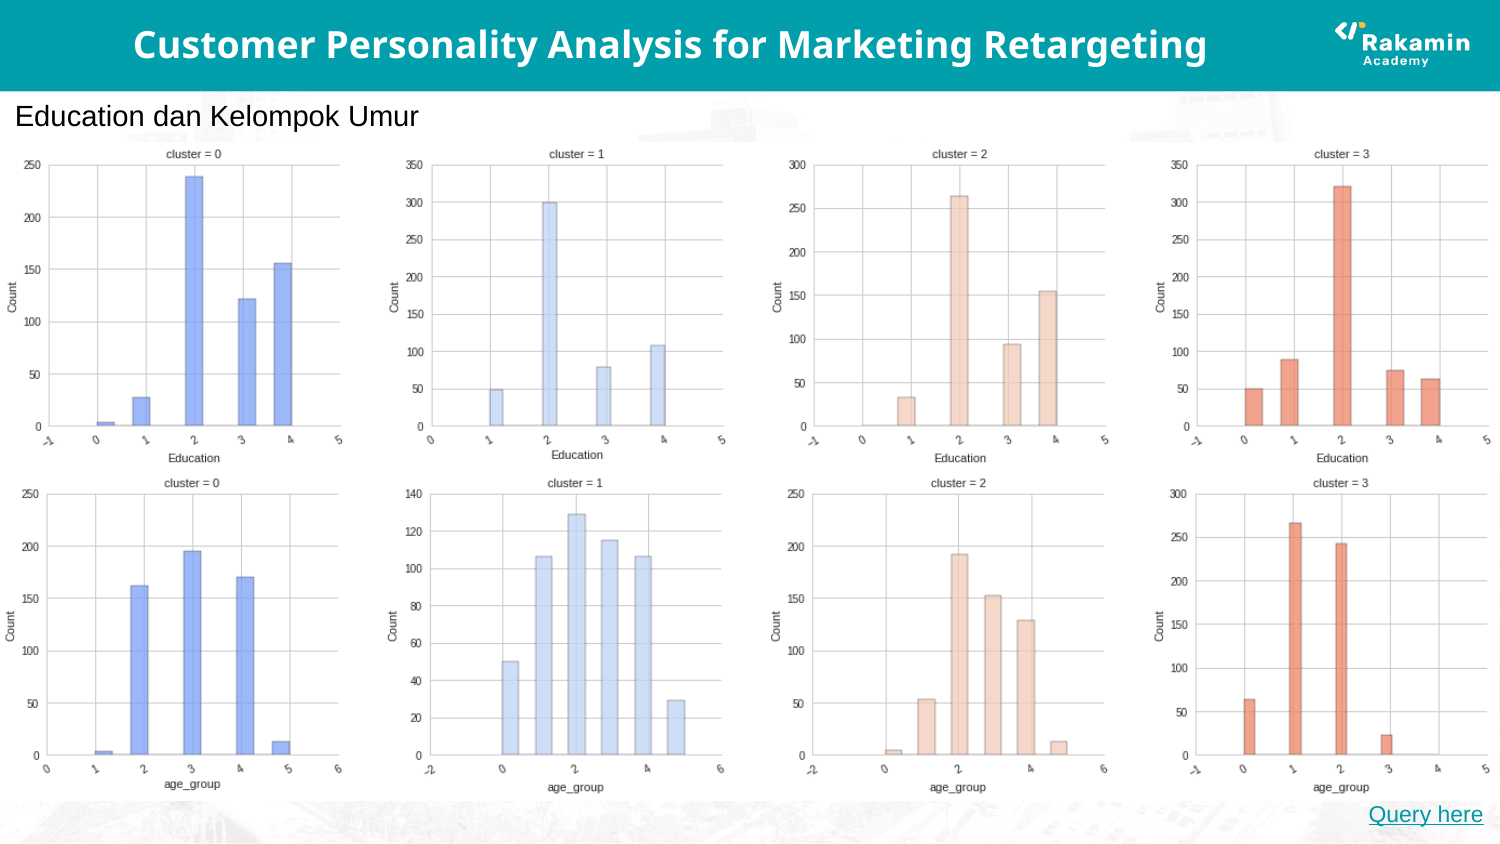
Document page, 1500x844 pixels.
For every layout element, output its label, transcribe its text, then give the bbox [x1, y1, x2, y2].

picture [0, 0, 1500, 844]
text_box Education dan Kelompok Umur [0, 89, 751, 140]
title Customer Personality Analysis for Marketing Retargeting [0, 6, 1342, 92]
text_box Query here [1158, 807, 1499, 841]
